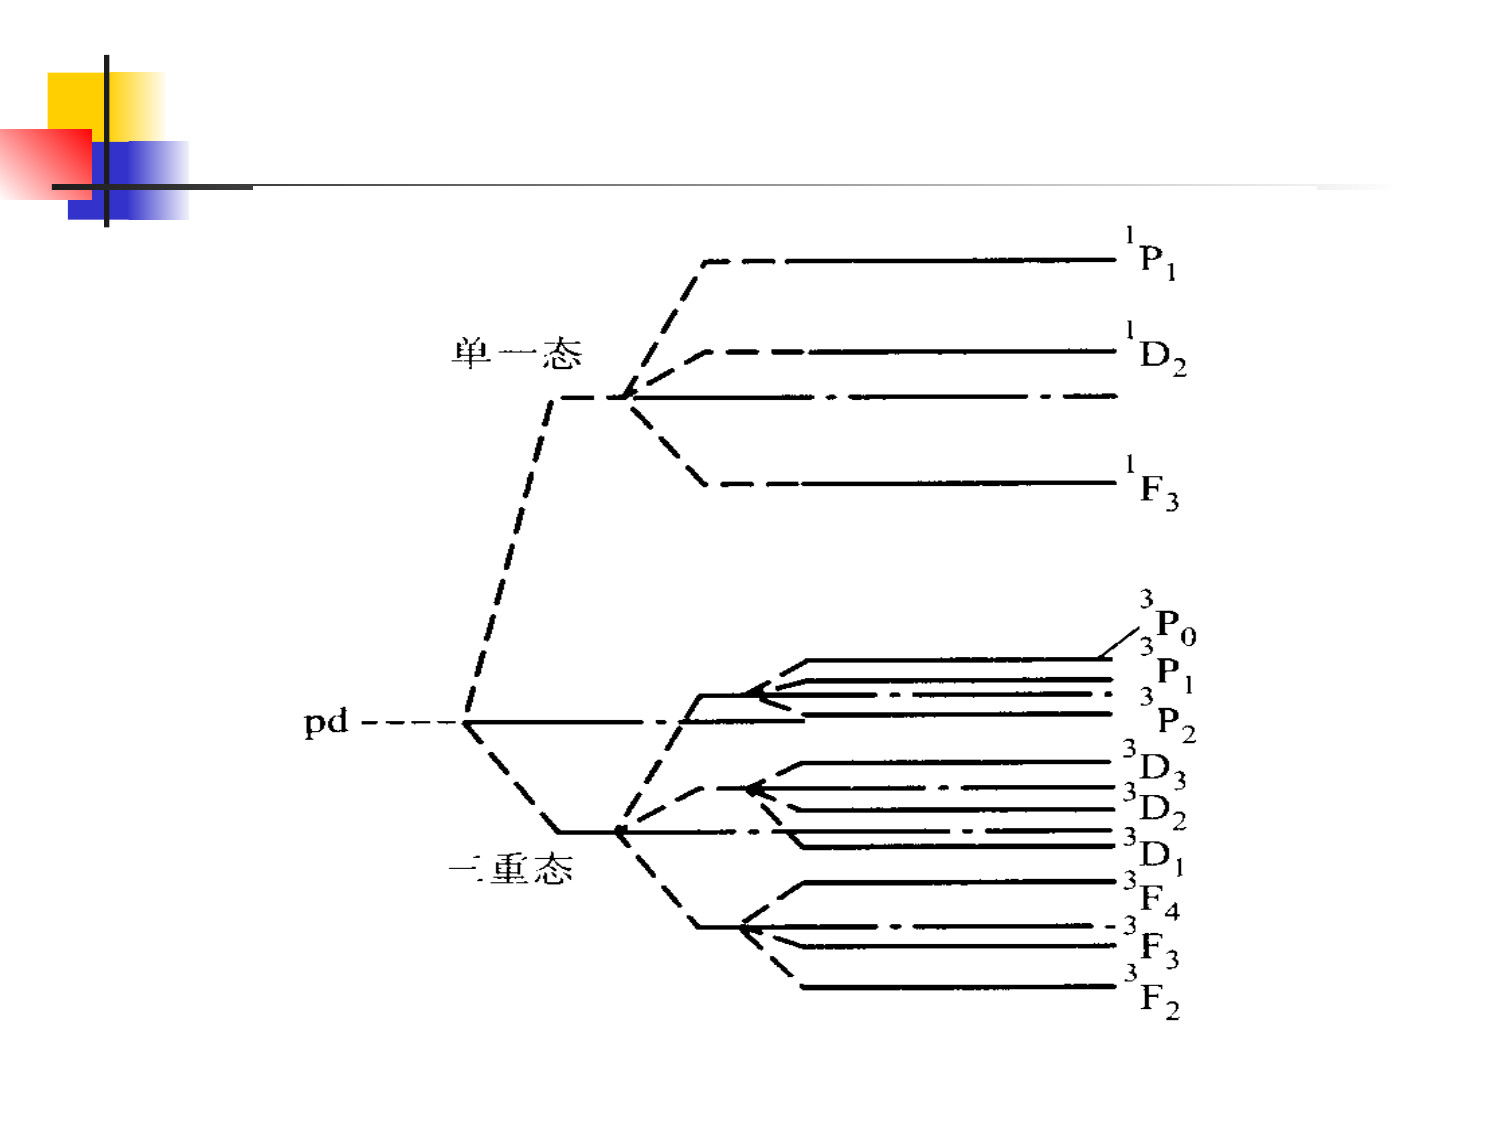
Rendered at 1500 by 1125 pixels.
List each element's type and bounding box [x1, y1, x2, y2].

picture [253, 186, 1317, 1125]
